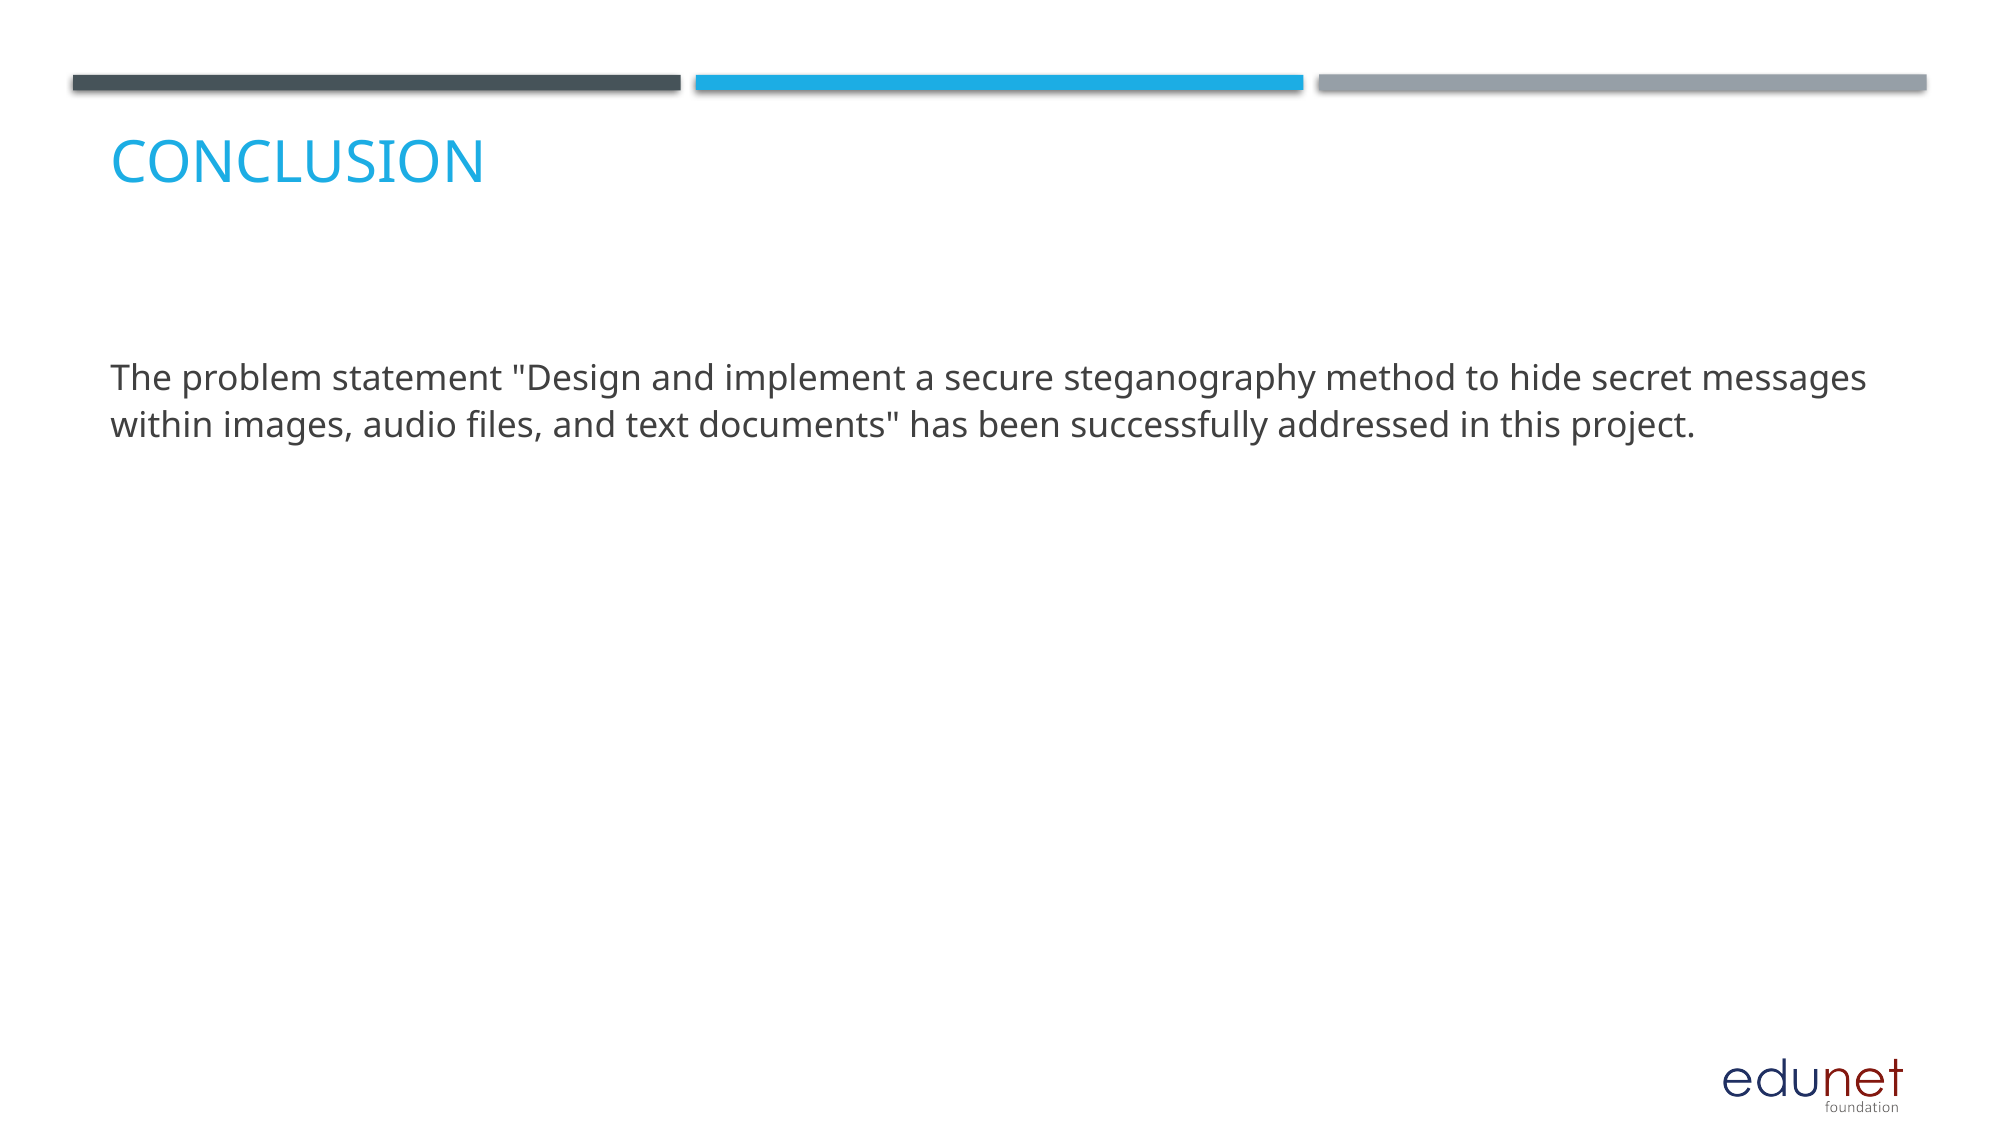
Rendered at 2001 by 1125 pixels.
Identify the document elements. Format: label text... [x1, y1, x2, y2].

title Conclusion [95, 115, 1905, 203]
picture [1719, 1056, 1905, 1116]
list The problem statement "Design and implement a secure steganography method to hide secret messages within images, audio files, and text documents" has been successfully addressed in this project. [95, 213, 1905, 981]
